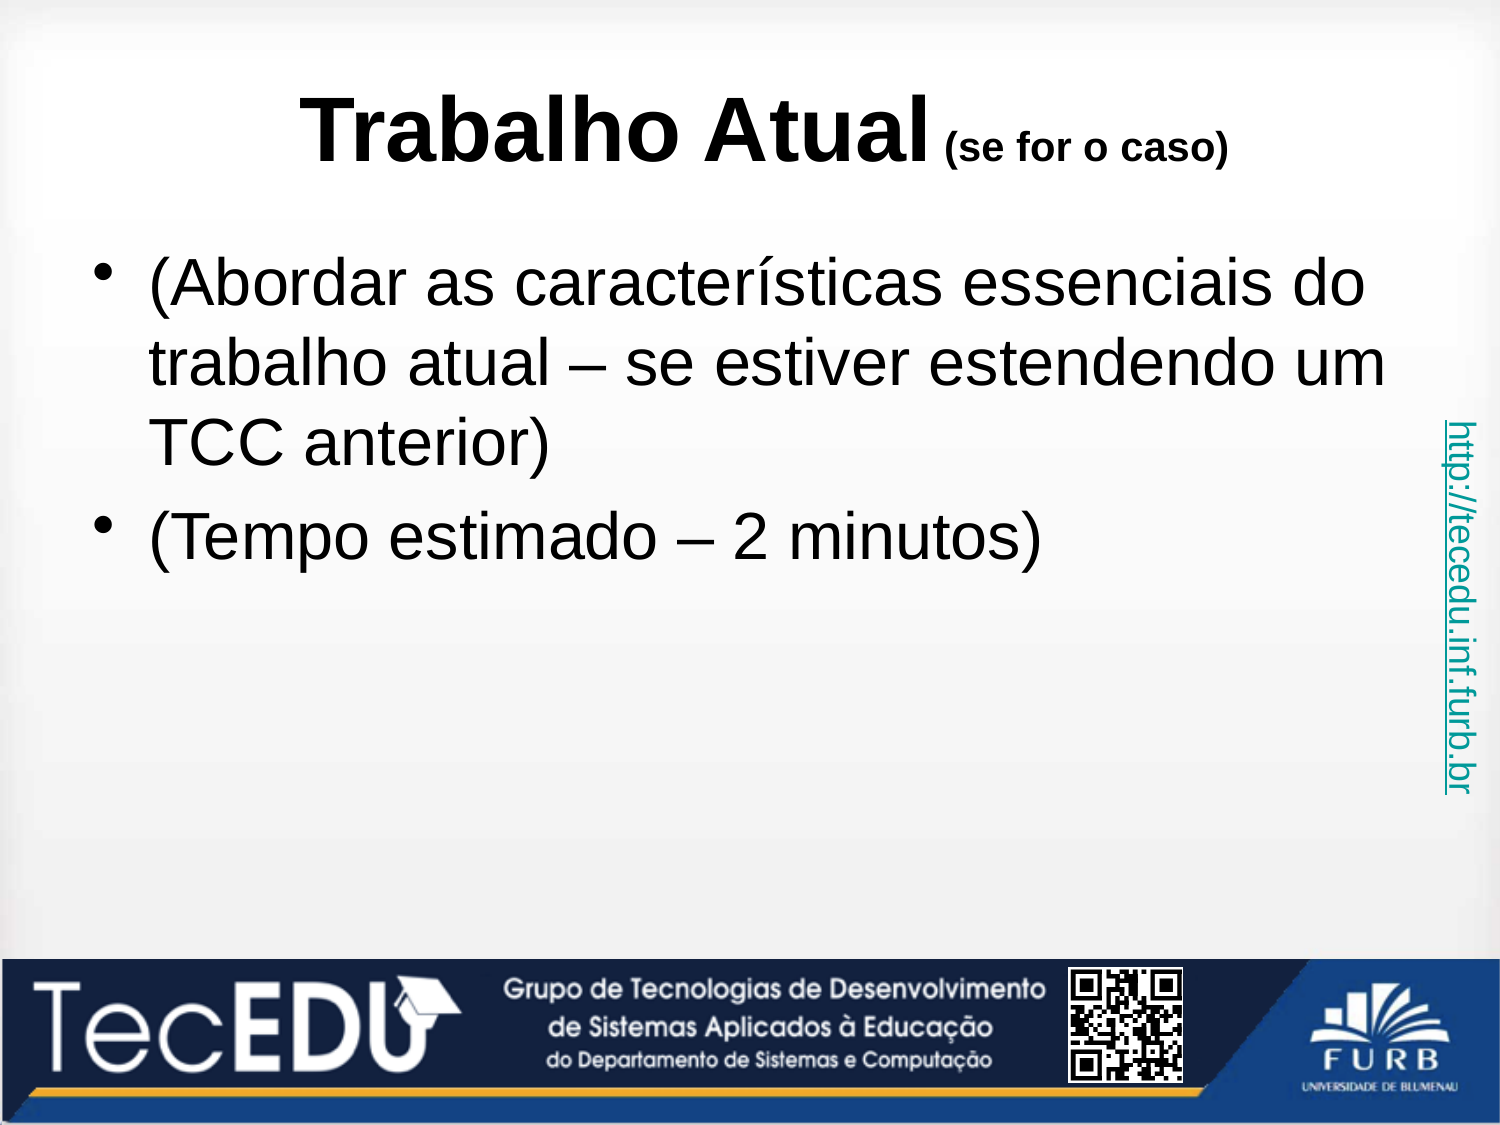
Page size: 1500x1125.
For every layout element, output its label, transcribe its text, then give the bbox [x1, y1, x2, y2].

picture [0, 0, 1500, 1125]
title Trabalho Atual (se for o caso) [76, 30, 1427, 219]
list (Abordar as características essenciais do trabalho atual – se estiver estendendo um TCC anterior) (Tempo estimado – 2 minutos) [76, 231, 1430, 920]
